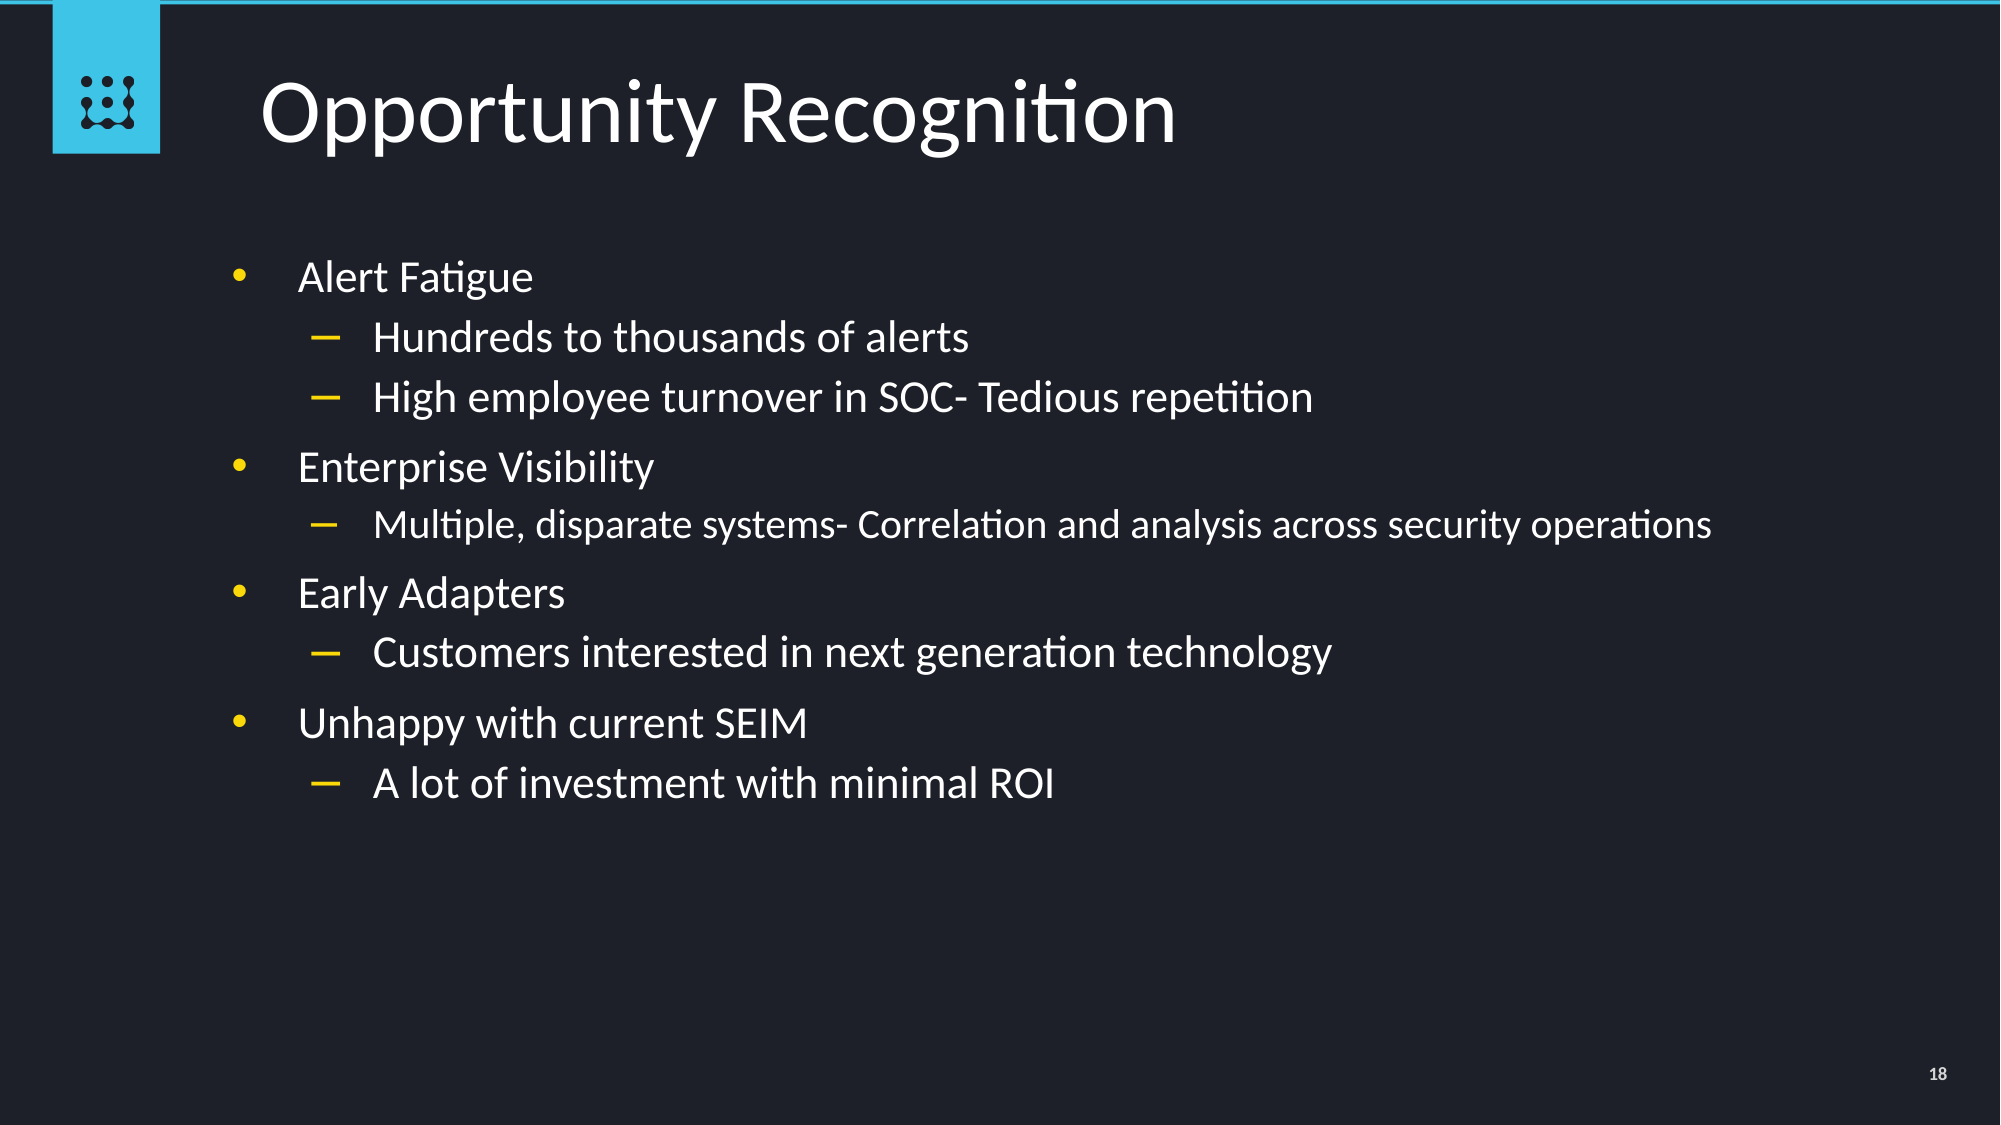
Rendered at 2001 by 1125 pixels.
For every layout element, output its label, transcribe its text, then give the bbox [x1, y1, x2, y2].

list Alert Fatigue Hundreds to thousands of alerts High employee turnover in SOC- Tedious repetition Enterprise Visibility Multiple, disparate systems- Correlation and analysis across security operations Early Adapters Customers interested in next generation technology Unhappy with current SEIM A lot of investment with minimal ROI [207, 238, 1894, 972]
picture [81, 76, 134, 129]
slide_number 18 [1872, 1042, 1948, 1103]
list Opportunity Recognition [207, 35, 1894, 154]
